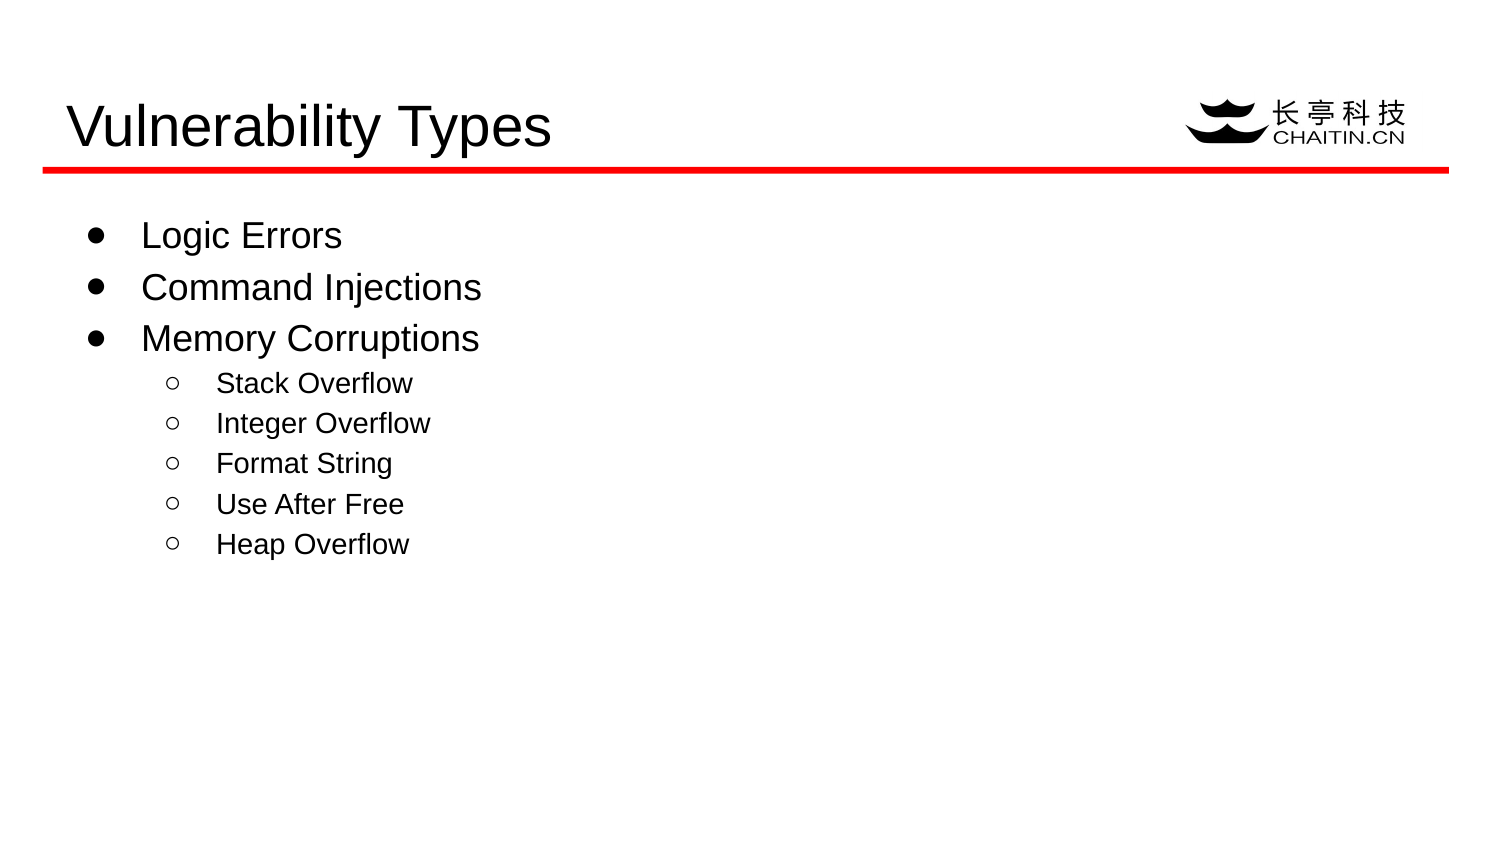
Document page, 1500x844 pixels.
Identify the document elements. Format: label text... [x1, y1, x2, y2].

list Logic Errors Command Injections Memory Corruptions Stack Overflow Integer Overflow Format String Use After Free Heap Overflow [51, 189, 1449, 750]
title Vulnerability Types [51, 72, 1449, 167]
